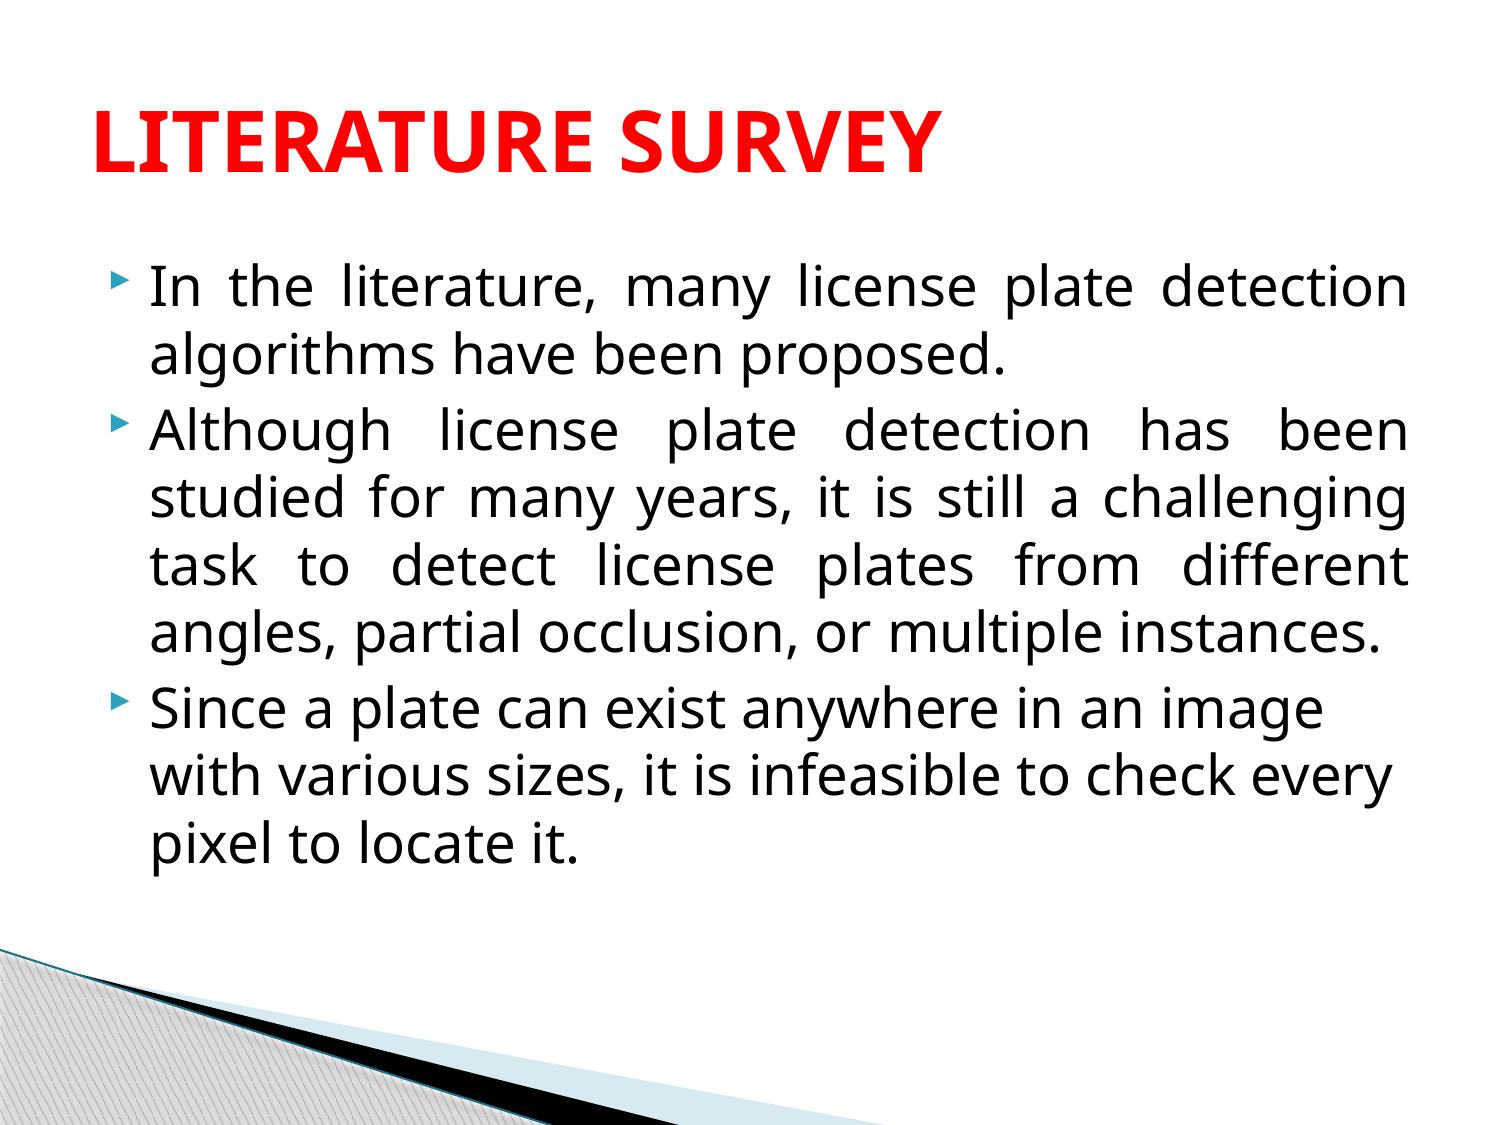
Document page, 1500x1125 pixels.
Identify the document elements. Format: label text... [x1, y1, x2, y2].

list In the literature, many license plate detection algorithms have been proposed. Although license plate detection has been studied for many years, it is still a challenging task to detect license plates from different angles, partial occlusion, or multiple instances. Since a plate can exist anywhere in an image with various sizes, it is infeasible to check every pixel to locate it. [75, 243, 1425, 986]
title LITERATURE SURVEY [75, 45, 1425, 233]
